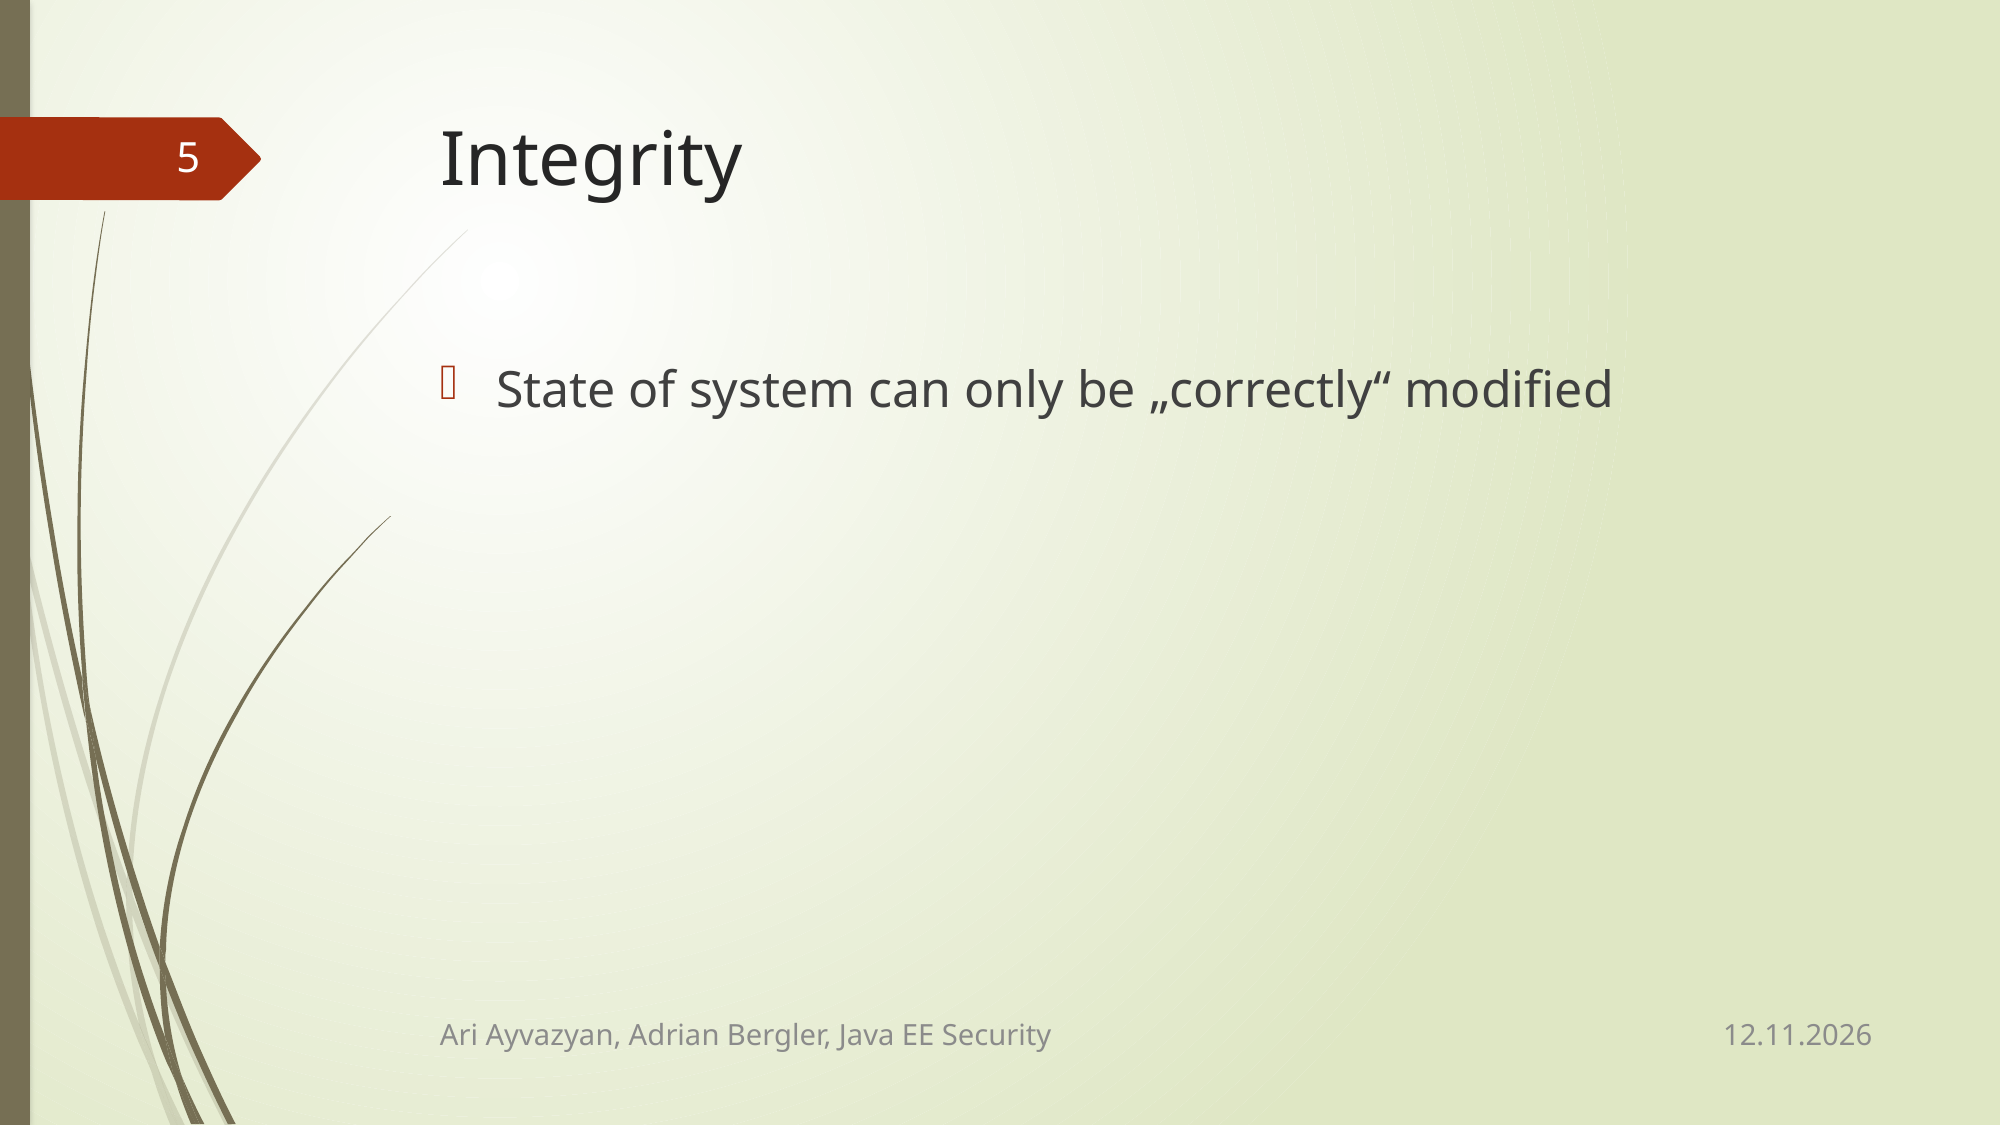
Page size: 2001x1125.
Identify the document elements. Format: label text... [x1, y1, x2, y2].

list State of system can only be „correctly“ modified [424, 350, 1888, 970]
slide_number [1699, 1005, 1888, 1067]
title Integrity [425, 102, 1888, 313]
slide_number 5 [87, 129, 216, 190]
footer Ari Ayvazyan, Adrian Bergler, Java EE Security [424, 1006, 1675, 1067]
